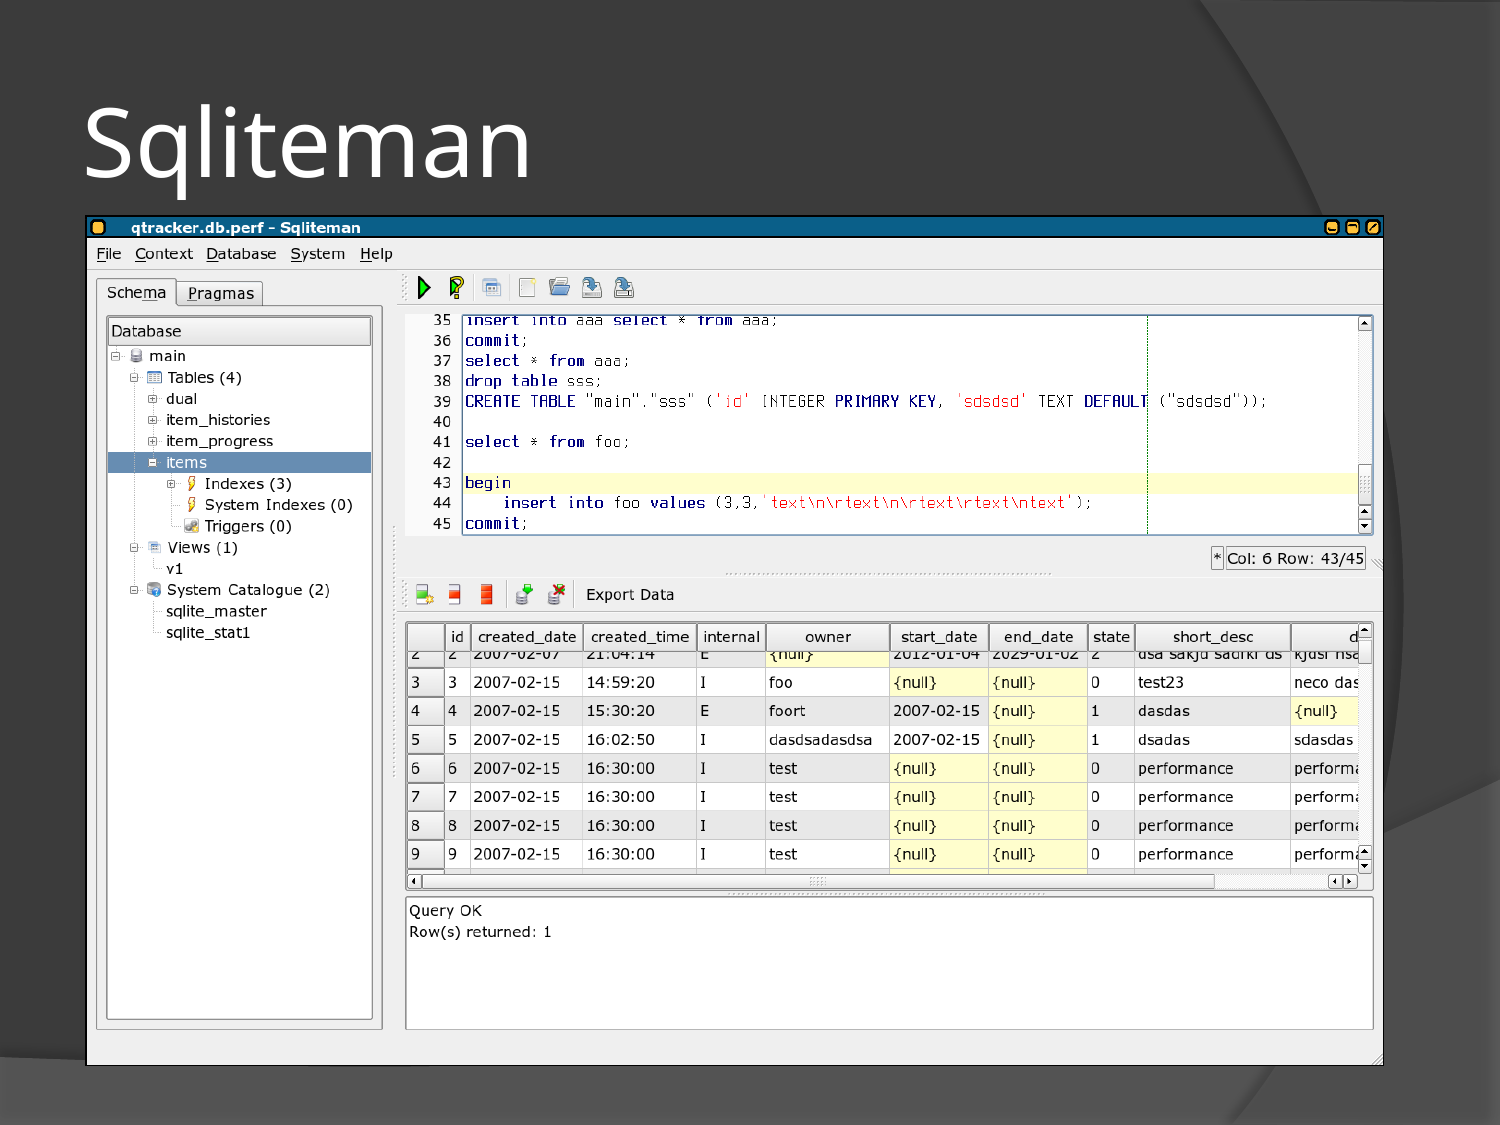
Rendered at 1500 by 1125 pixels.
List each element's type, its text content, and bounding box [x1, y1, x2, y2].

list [85, 215, 1384, 1066]
title Sqliteman [75, 45, 1300, 233]
